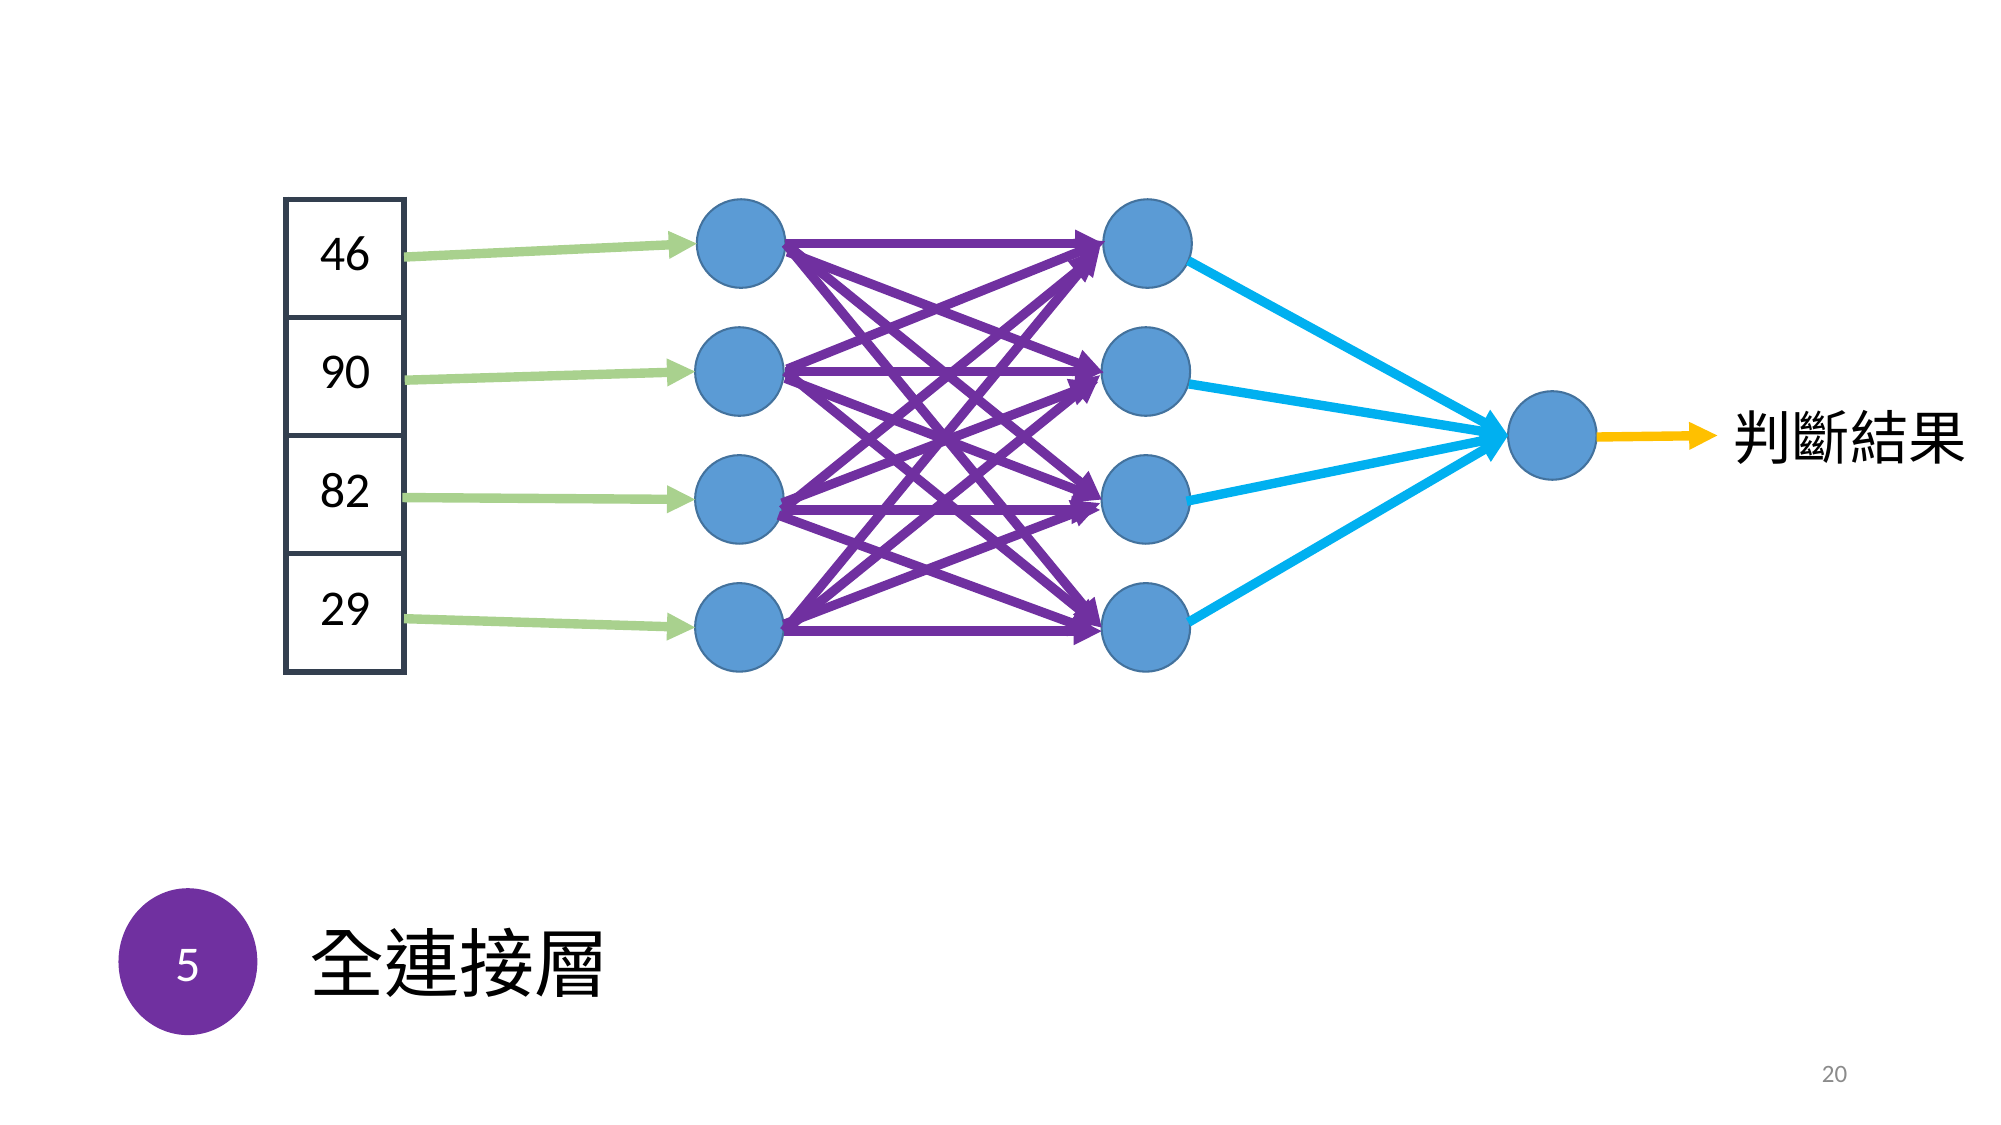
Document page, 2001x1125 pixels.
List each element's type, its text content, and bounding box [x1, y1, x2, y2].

table_cell 29 [289, 556, 401, 669]
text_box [778, 253, 1100, 633]
text_box 全連接層 [295, 908, 625, 1014]
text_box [1188, 260, 1509, 383]
text_box [1509, 390, 1598, 481]
text_box [694, 326, 778, 417]
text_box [1188, 383, 1509, 435]
text_box [1106, 454, 1188, 545]
text_box 5 [117, 887, 259, 1037]
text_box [404, 618, 696, 628]
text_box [404, 243, 697, 257]
table_cell 90 [289, 320, 401, 433]
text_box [1188, 435, 1509, 623]
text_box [404, 371, 696, 381]
text_box 判斷結果 [1718, 393, 1982, 479]
text_box [695, 198, 787, 289]
text_box [1106, 326, 1188, 417]
text_box [694, 582, 784, 673]
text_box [785, 241, 1106, 628]
text_box [1102, 198, 1193, 289]
text_box [1100, 582, 1192, 673]
table_header 46 [289, 202, 401, 315]
slide_number 20 [1412, 1042, 1863, 1103]
table_cell 82 [289, 438, 401, 551]
text_box [694, 454, 778, 545]
